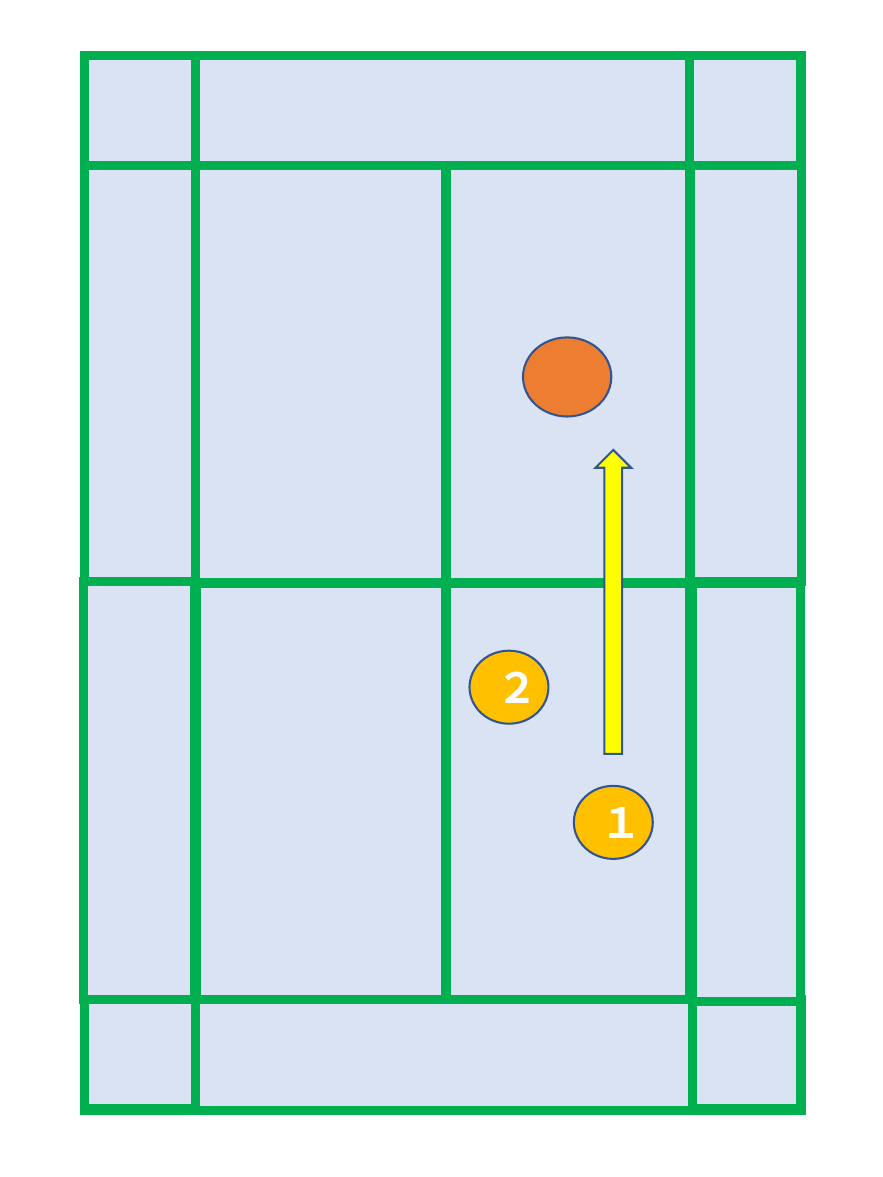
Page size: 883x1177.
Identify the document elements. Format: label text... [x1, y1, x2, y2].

text_box [195, 582, 445, 1001]
text_box [445, 165, 691, 582]
text_box １ [572, 784, 654, 860]
text_box [195, 165, 445, 582]
text_box [593, 448, 634, 755]
text_box [84, 54, 196, 167]
text_box [83, 581, 195, 1001]
text_box [445, 582, 691, 1001]
text_box ２ [468, 649, 550, 725]
text_box [84, 999, 802, 1111]
text_box [691, 163, 802, 582]
text_box [521, 336, 613, 418]
text_box [692, 582, 801, 1002]
text_box [689, 54, 801, 167]
text_box [84, 167, 195, 581]
text_box [692, 1002, 801, 1109]
text_box [84, 1001, 196, 1109]
text_box [196, 54, 689, 165]
